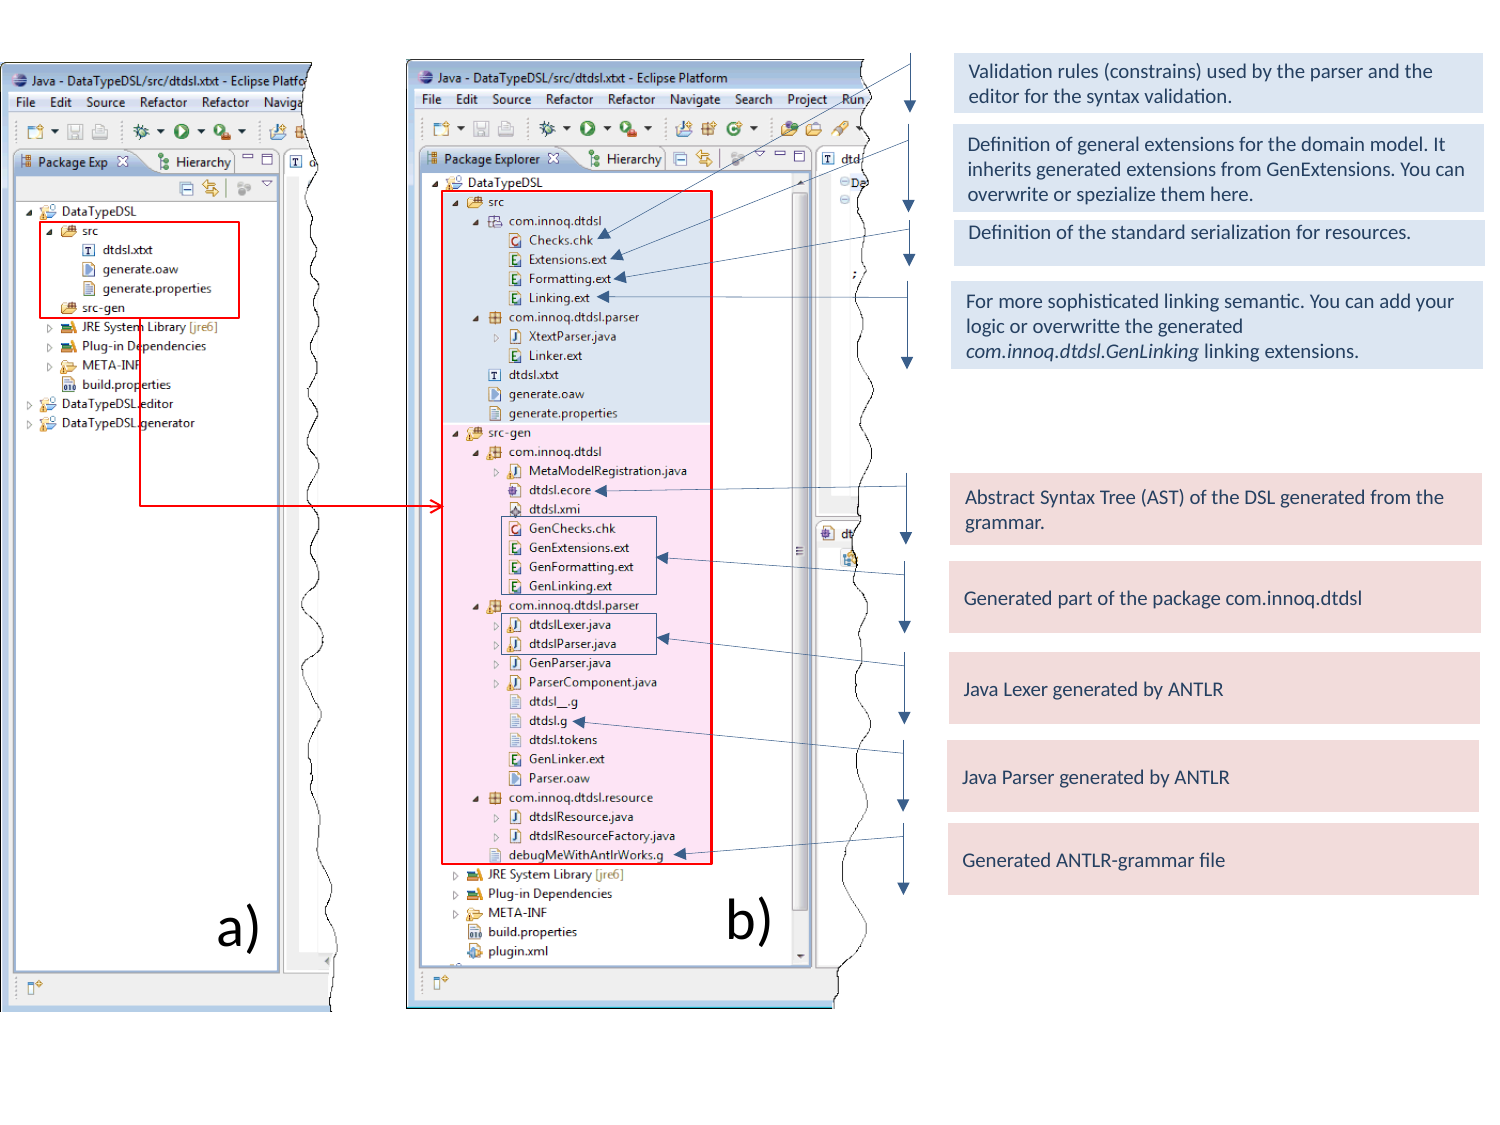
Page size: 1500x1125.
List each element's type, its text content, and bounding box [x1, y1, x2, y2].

text_box Java Lexer generated by ANTLR [949, 652, 1480, 724]
text_box Validation rules (constrains) used by the parser and the editor for the syntax validation. [954, 53, 1483, 113]
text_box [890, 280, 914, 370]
text_box For more sophisticated linking semantic. You can add your logic or overwritte the generated com.innoq.dtdsl.GenLinking linking extensions. [951, 281, 1483, 369]
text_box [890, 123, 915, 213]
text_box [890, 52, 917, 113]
text_box Definition of the standard serialization for resources. [890, 220, 916, 267]
text_box Java Parser generated by ANTLR [890, 739, 910, 812]
picture [405, 59, 887, 1009]
text_box Generated ANTLR-grammar file [948, 823, 1479, 895]
text_box Abstract Syntax Tree (AST) of the DSL generated from the grammar. [950, 473, 1482, 545]
text_box Java Lexer generated by ANTLR [890, 652, 911, 725]
text_box Generated ANTLR-grammar file [890, 822, 910, 895]
text_box Definition of the standard serialization for resources. [954, 220, 1485, 266]
picture [0, 62, 343, 1012]
text_box Abstract Syntax Tree (AST) of the DSL generated from the grammar. [890, 472, 913, 545]
text_box Java Parser generated by ANTLR [947, 740, 1479, 812]
text_box Generated part of the package com.innoq.dtdsl [949, 561, 1481, 633]
text_box Generated part of the package com.innoq.dtdsl [890, 561, 911, 634]
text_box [197, 259, 387, 565]
text_box Definition of general extensions for the domain model. It inherits generated extensions from GenExtensions. You can overwrite or spezialize them here. [953, 124, 1484, 212]
